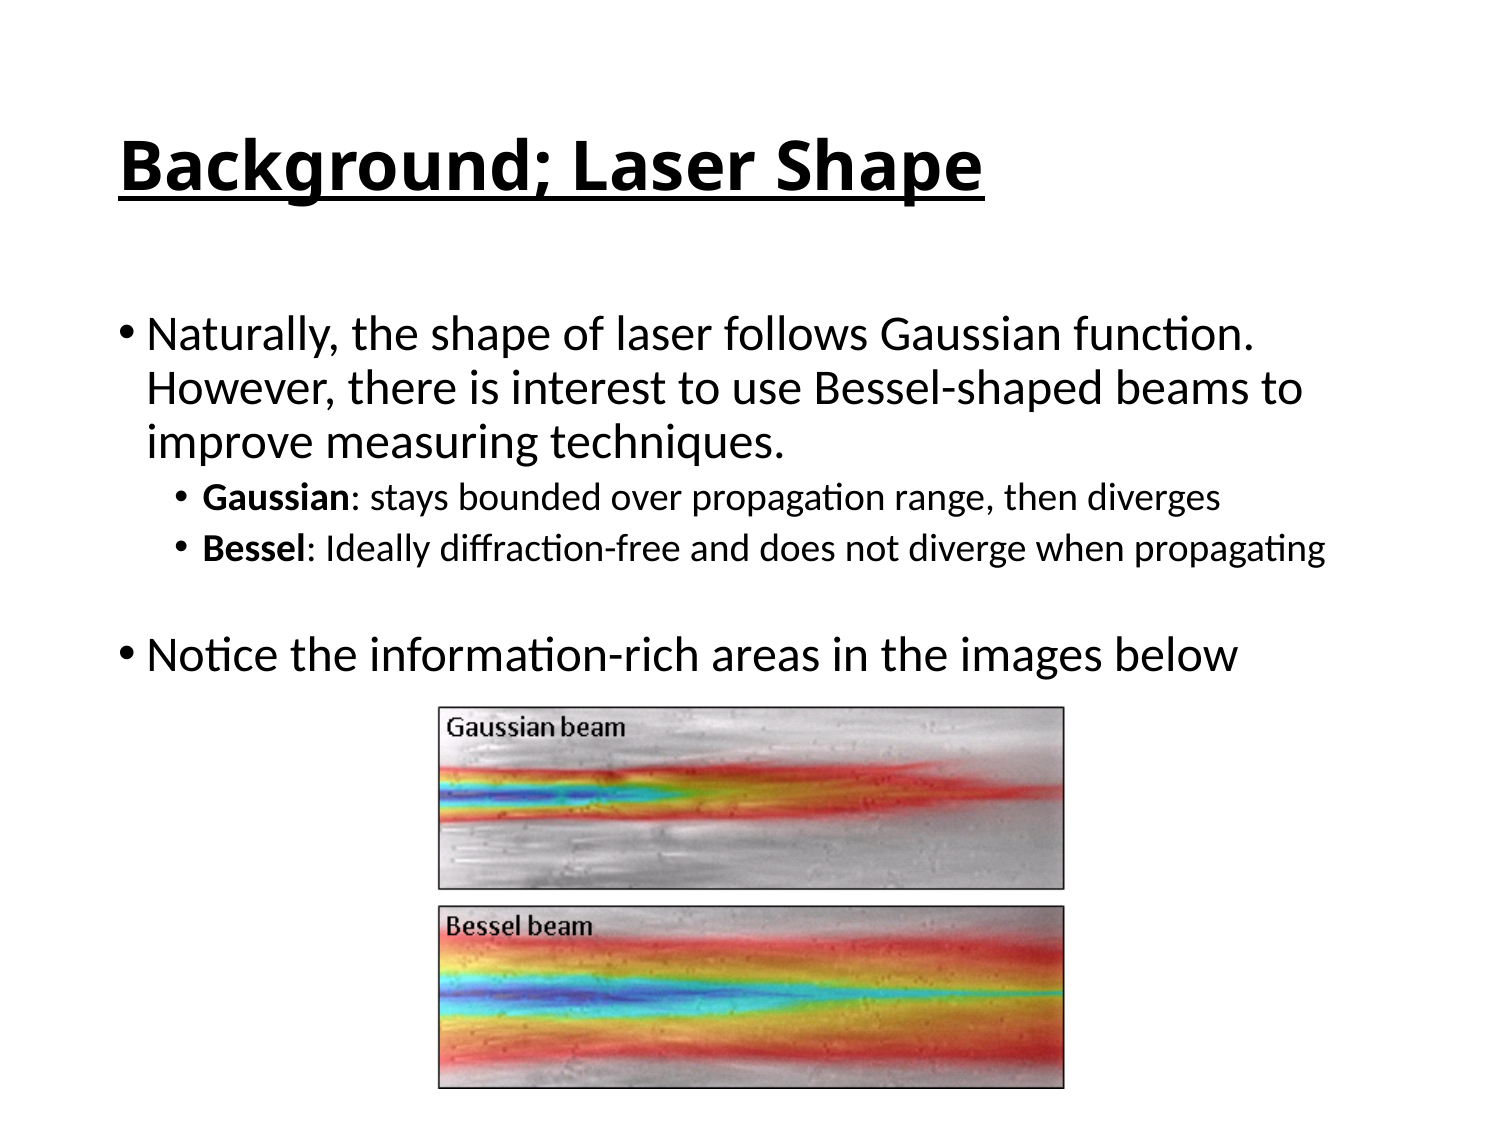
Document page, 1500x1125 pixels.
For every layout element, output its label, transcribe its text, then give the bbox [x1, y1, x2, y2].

picture [429, 699, 1071, 1089]
title Background; Laser Shape [103, 59, 1397, 278]
list Naturally, the shape of laser follows Gaussian function. However, there is interest to use Bessel-shaped beams to improve measuring techniques. Gaussian: stays bounded over propagation range, then diverges Bessel: Ideally diffraction-free and does not diverge when propagating Notice the information-rich areas in the images below [103, 299, 1397, 1014]
